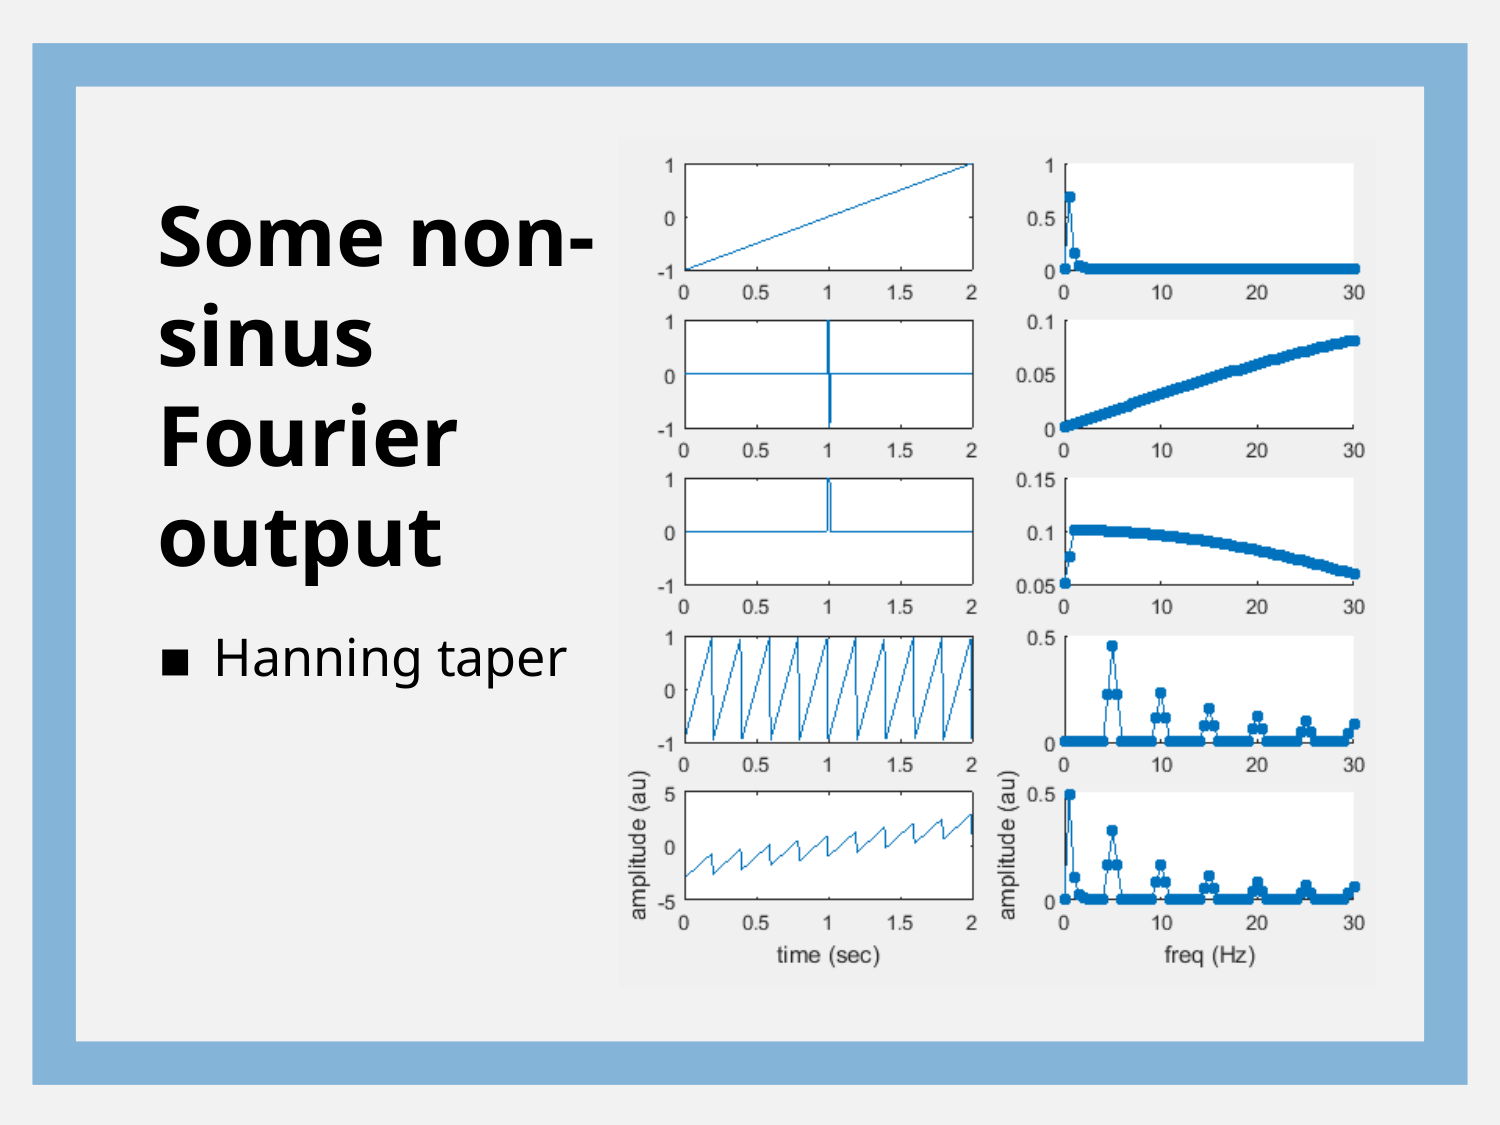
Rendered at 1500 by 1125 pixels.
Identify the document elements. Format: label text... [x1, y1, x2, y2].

picture [619, 137, 1377, 988]
title Some non-sinus Fourier output [142, 185, 614, 598]
list Hanning taper [142, 609, 614, 945]
